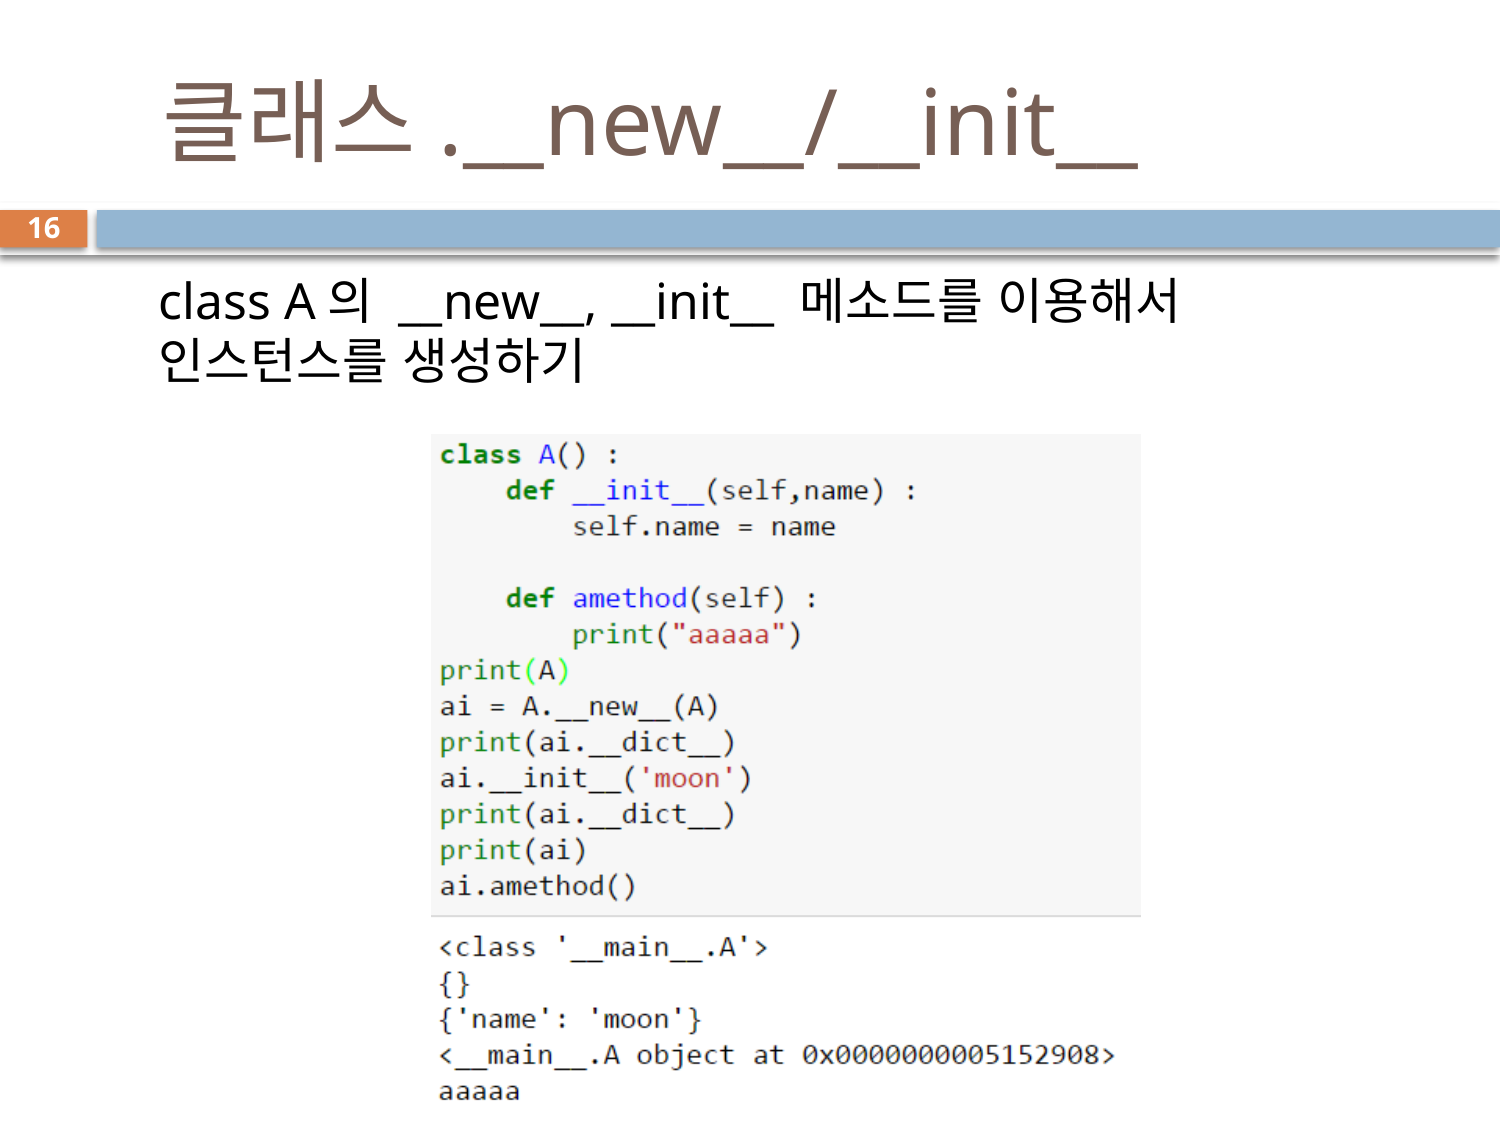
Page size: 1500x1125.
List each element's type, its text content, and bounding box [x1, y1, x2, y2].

list class A의 __new__, __init__ 메소드를 이용해서 인스턴스를 생성하기 [75, 262, 1425, 398]
title 클래스.__new__/__init__ [100, 37, 1438, 200]
picture [430, 433, 1141, 1122]
slide_number 16 [0, 208, 88, 249]
